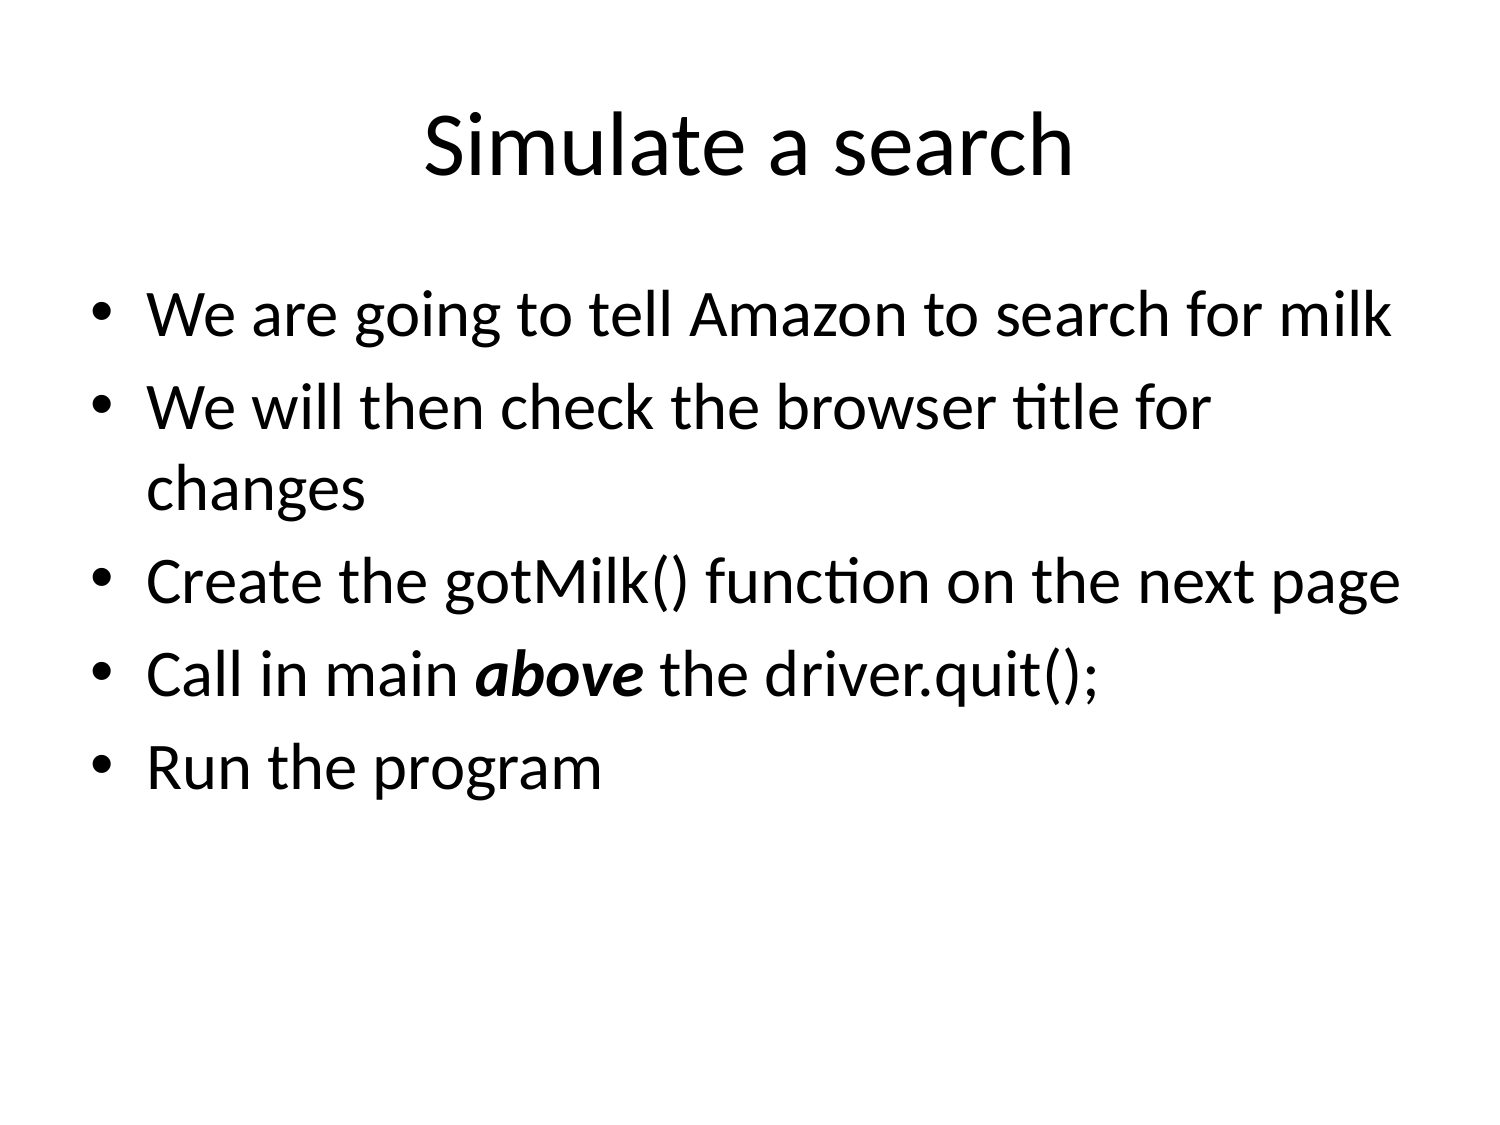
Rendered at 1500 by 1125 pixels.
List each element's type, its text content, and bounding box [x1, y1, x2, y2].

list We are going to tell Amazon to search for milk We will then check the browser title for changes Create the gotMilk() function on the next page Call in main above the driver.quit(); Run the program [75, 262, 1425, 1005]
title Simulate a search [75, 45, 1425, 233]
